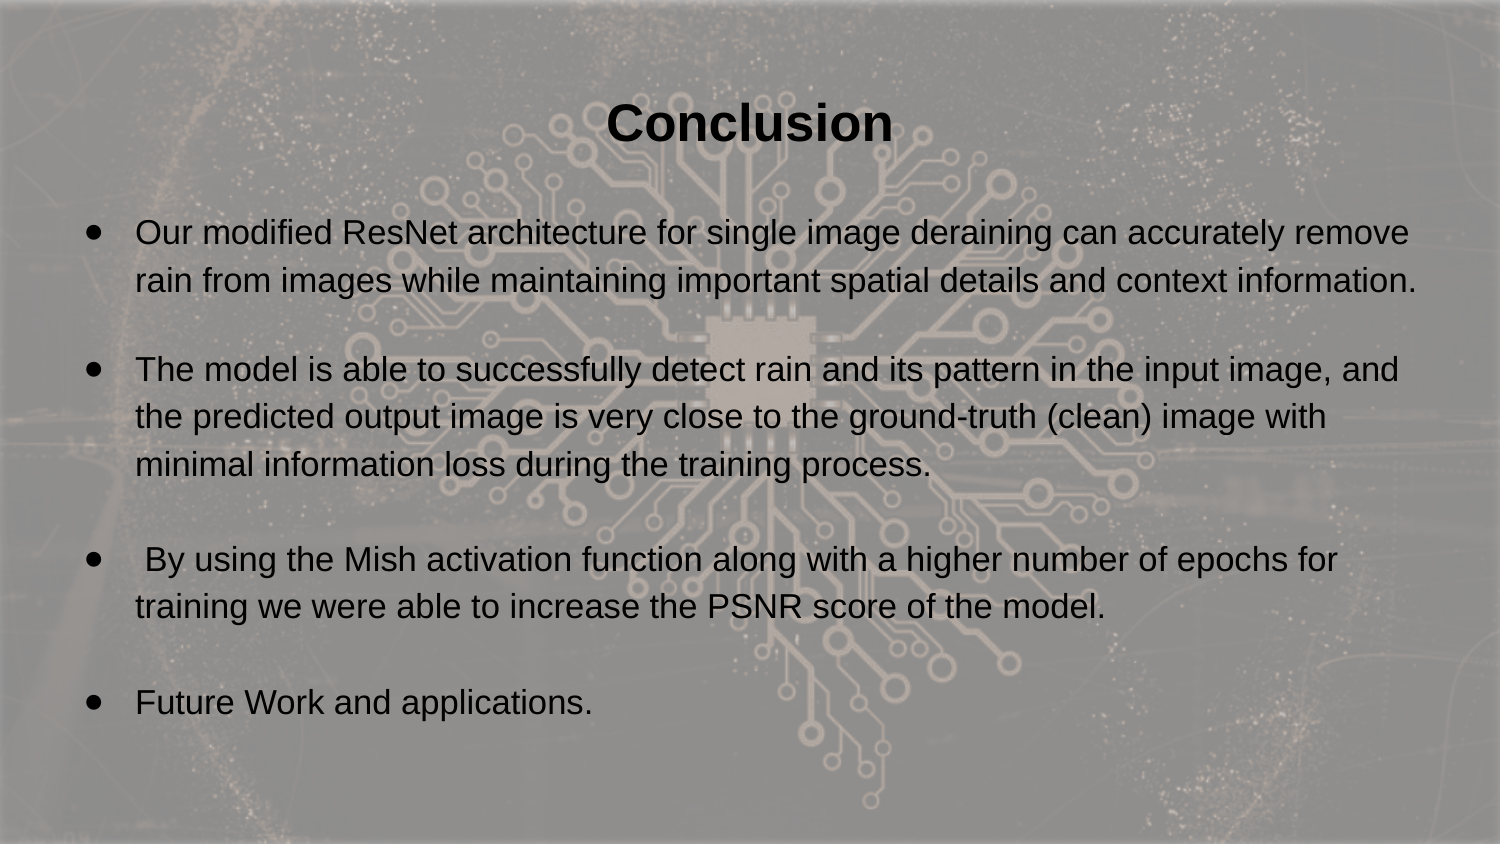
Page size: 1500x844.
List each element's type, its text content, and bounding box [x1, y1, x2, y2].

title Conclusion [51, 72, 1449, 167]
list Our modified ResNet architecture for single image deraining can accurately remove rain from images while maintaining important spatial details and context information. The model is able to successfully detect rain and its pattern in the input image, and the predicted output image is very close to the ground-truth (clean) image with minimal information loss during the training process. By using the Mish activation function along with a higher number of epochs for training we were able to increase the PSNR score of the model. Future Work and applications. [51, 189, 1449, 750]
